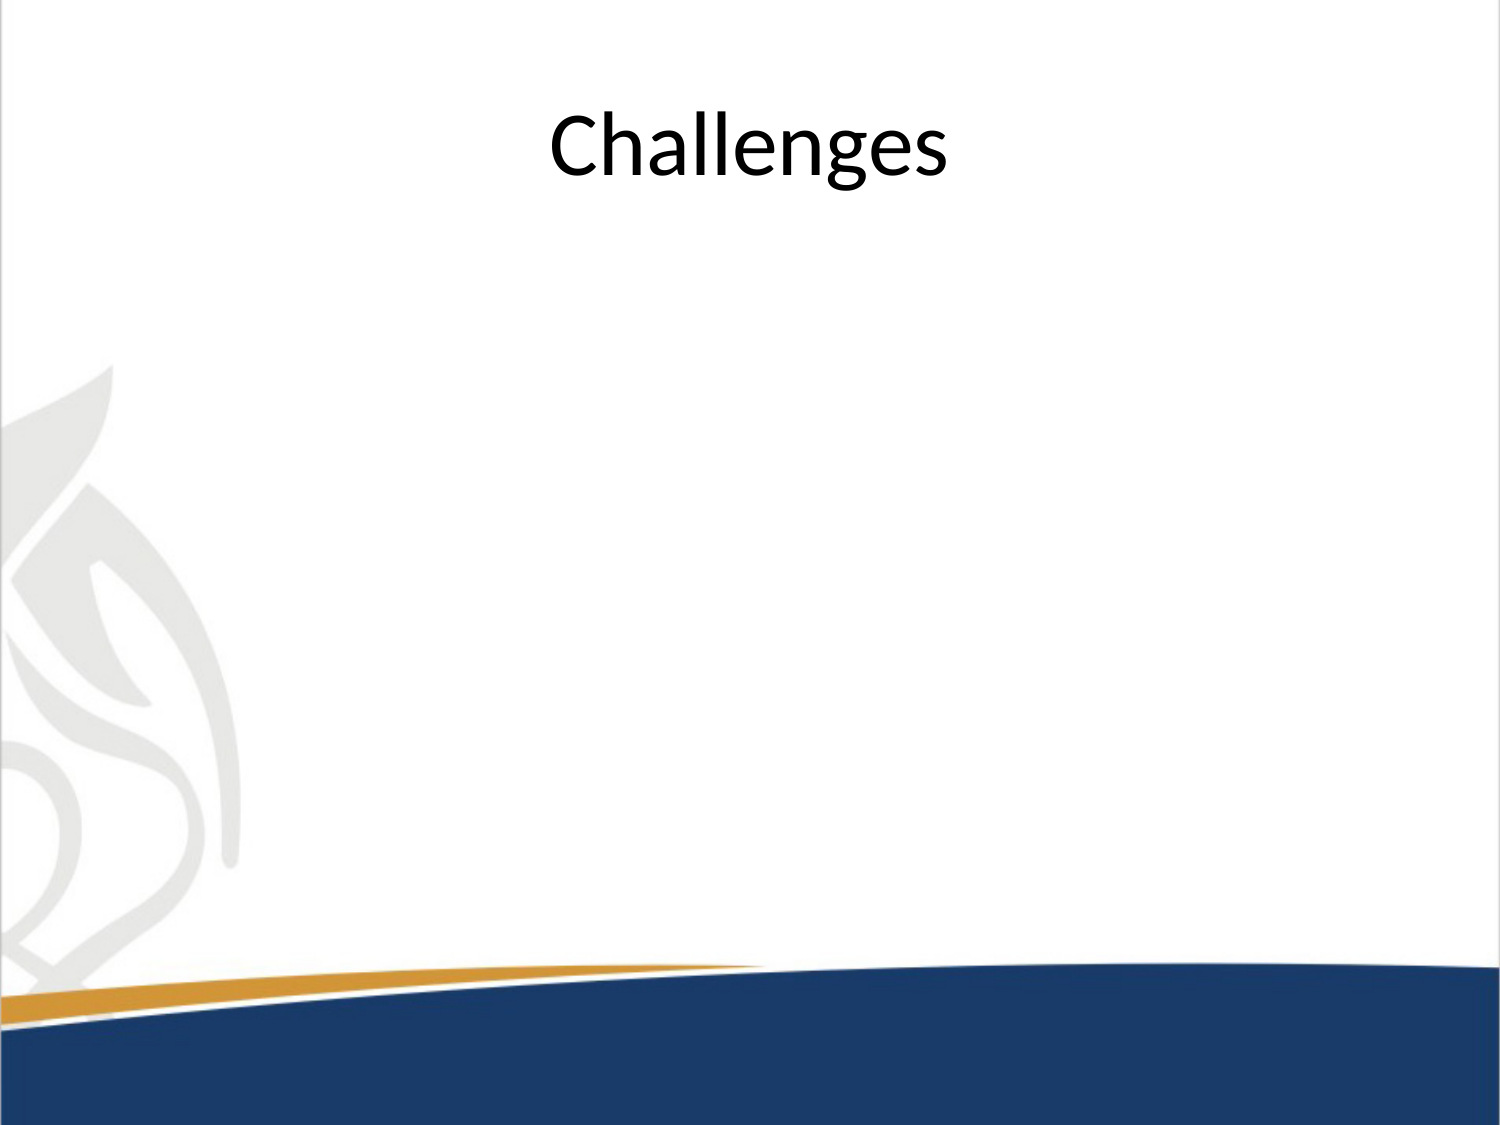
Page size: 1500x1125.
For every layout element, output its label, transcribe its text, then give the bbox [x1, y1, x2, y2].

title Challenges [75, 45, 1425, 233]
picture [0, 0, 1500, 1125]
